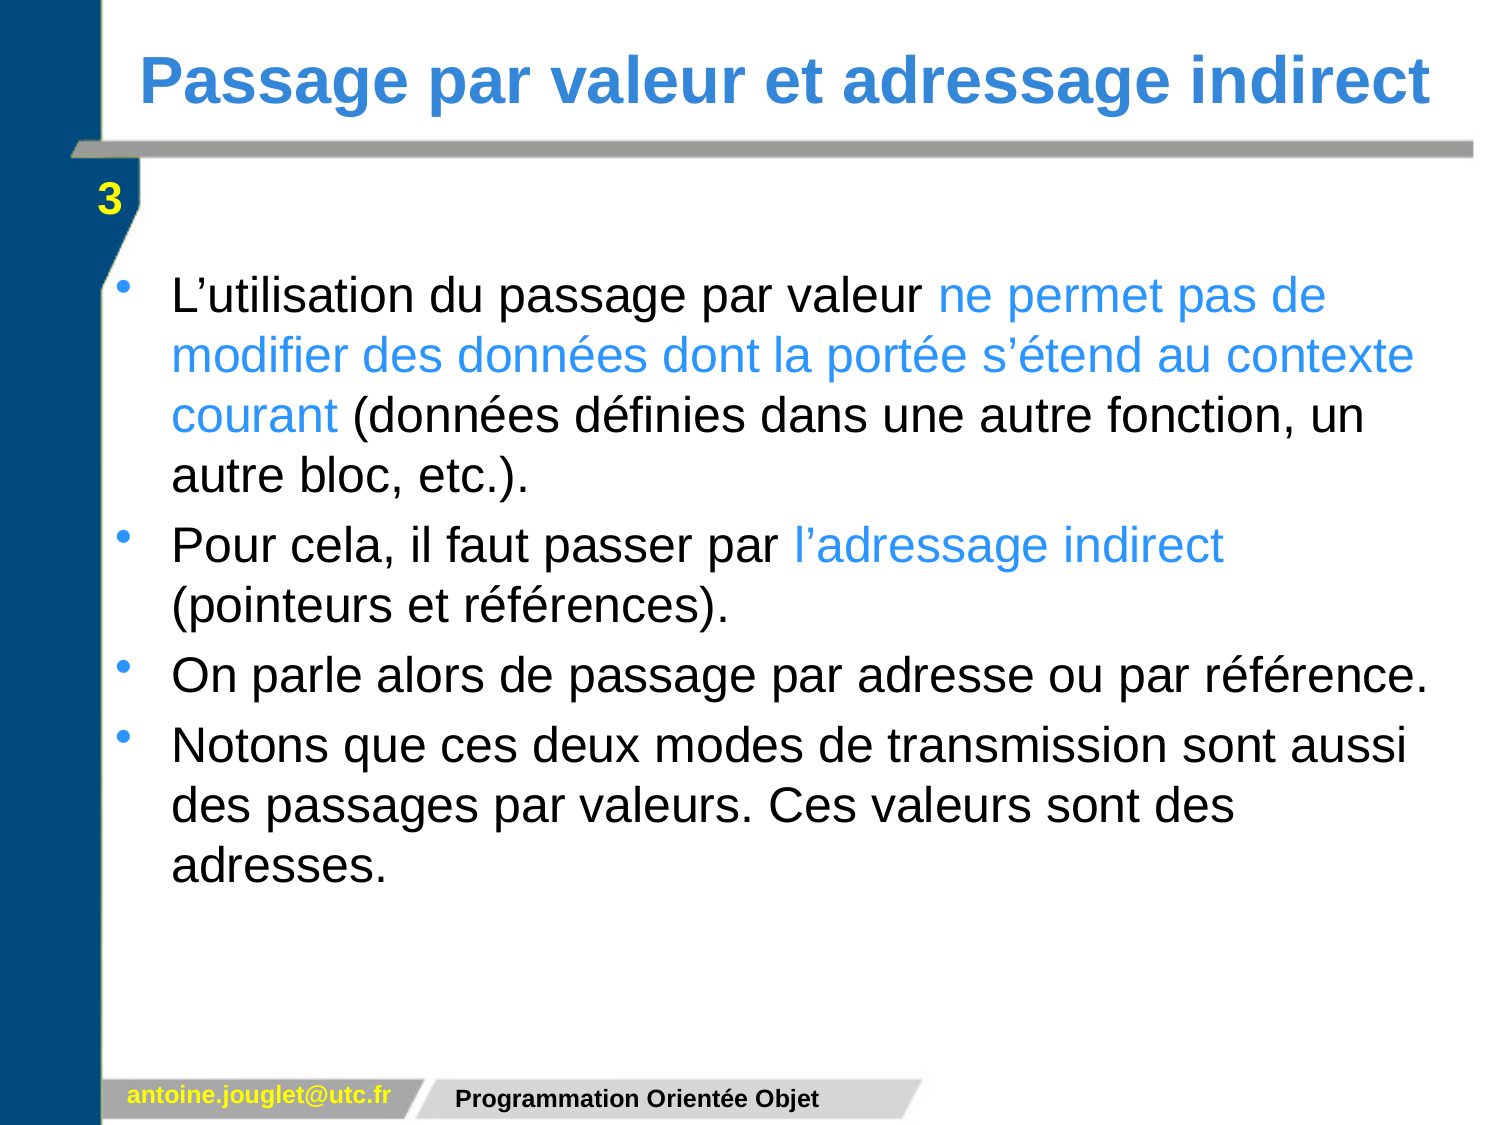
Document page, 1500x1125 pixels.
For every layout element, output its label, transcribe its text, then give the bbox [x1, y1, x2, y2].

picture [0, 0, 1500, 1125]
list L’utilisation du passage par valeur ne permet pas de modifier des données dont la portée s’étend au contexte courant (données définies dans une autre fonction, un autre bloc, etc.). Pour cela, il faut passer par l’adressage indirect (pointeurs et références). On parle alors de passage par adresse ou par référence. Notons que ces deux modes de transmission sont aussi des passages par valeurs. Ces valeurs sont des adresses. [100, 255, 1471, 1071]
slide_number 3 [25, 160, 138, 237]
title Passage par valeur et adressage indirect [100, 15, 1471, 138]
